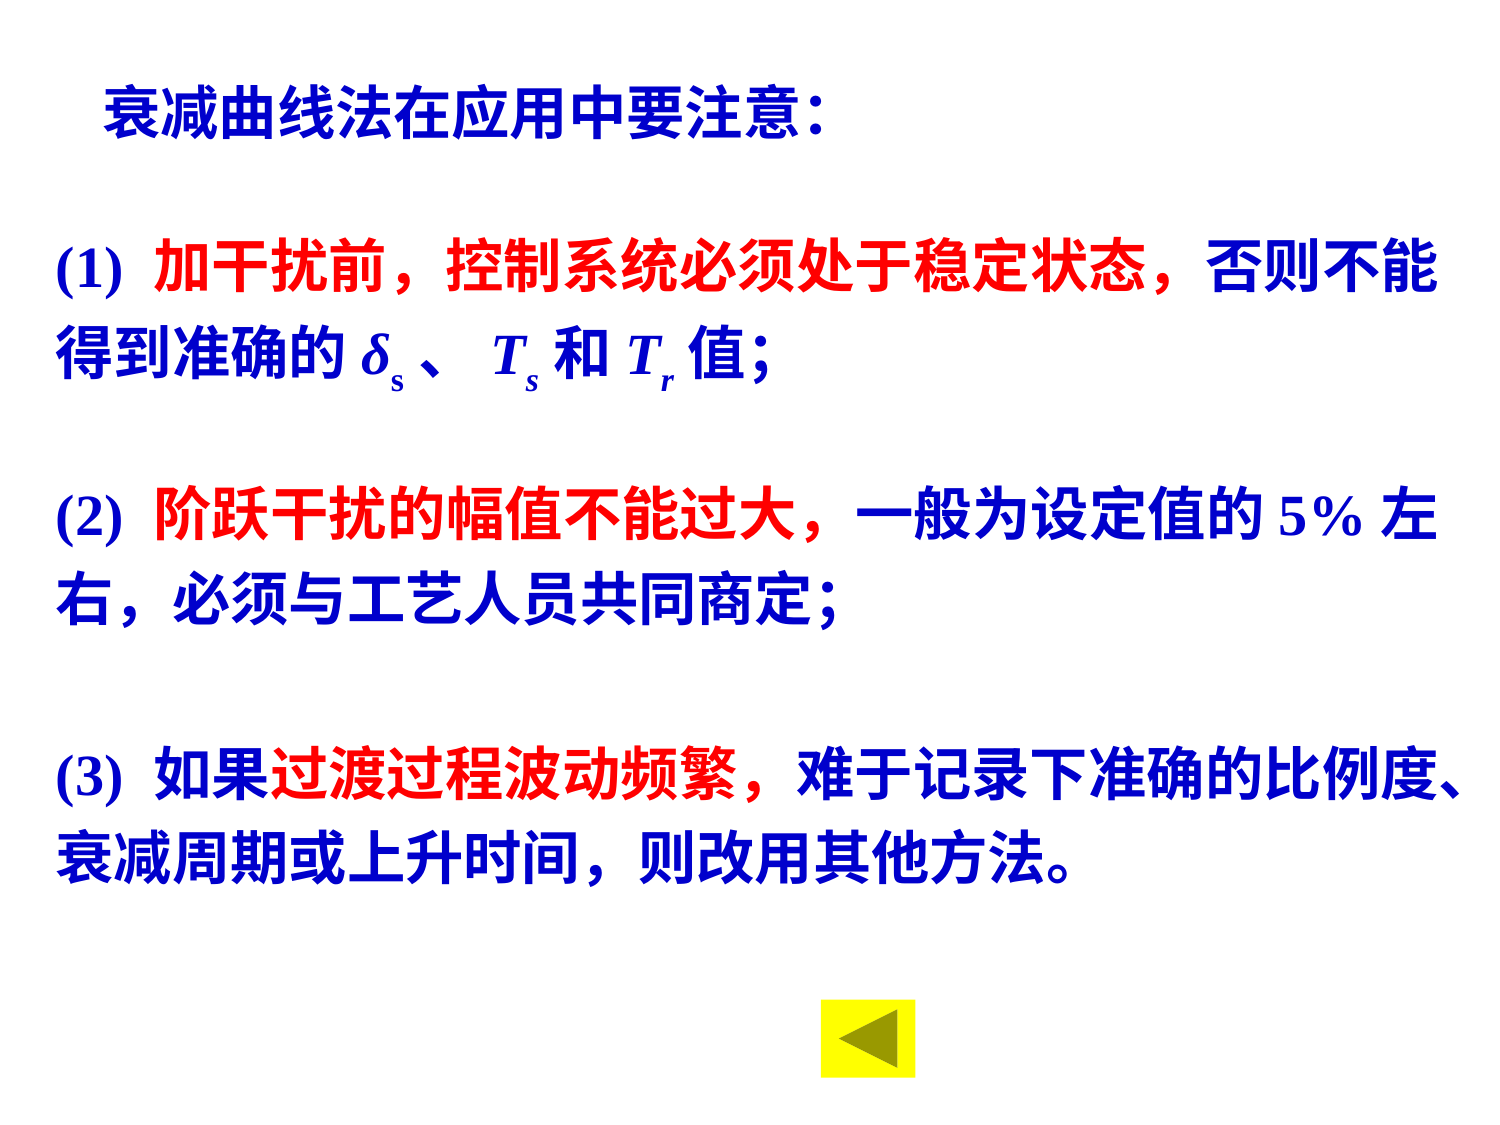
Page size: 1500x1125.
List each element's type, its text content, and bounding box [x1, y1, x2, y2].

text_box 衰减曲线法在应用中要注意： [87, 54, 1500, 154]
text_box (1) 加干扰前，控制系统必须处于稳定状态，否则不能得到准确的δs、Ts和Tr值； [41, 208, 1454, 406]
text_box [820, 999, 916, 1078]
text_box (3) 如果过渡过程波动频繁，难于记录下准确的比例度、衰减周期或上升时间，则改用其他方法。 [41, 716, 1454, 899]
text_box (2) 阶跃干扰的幅值不能过大，一般为设定值的5%左右，必须与工艺人员共同商定； [41, 456, 1454, 639]
